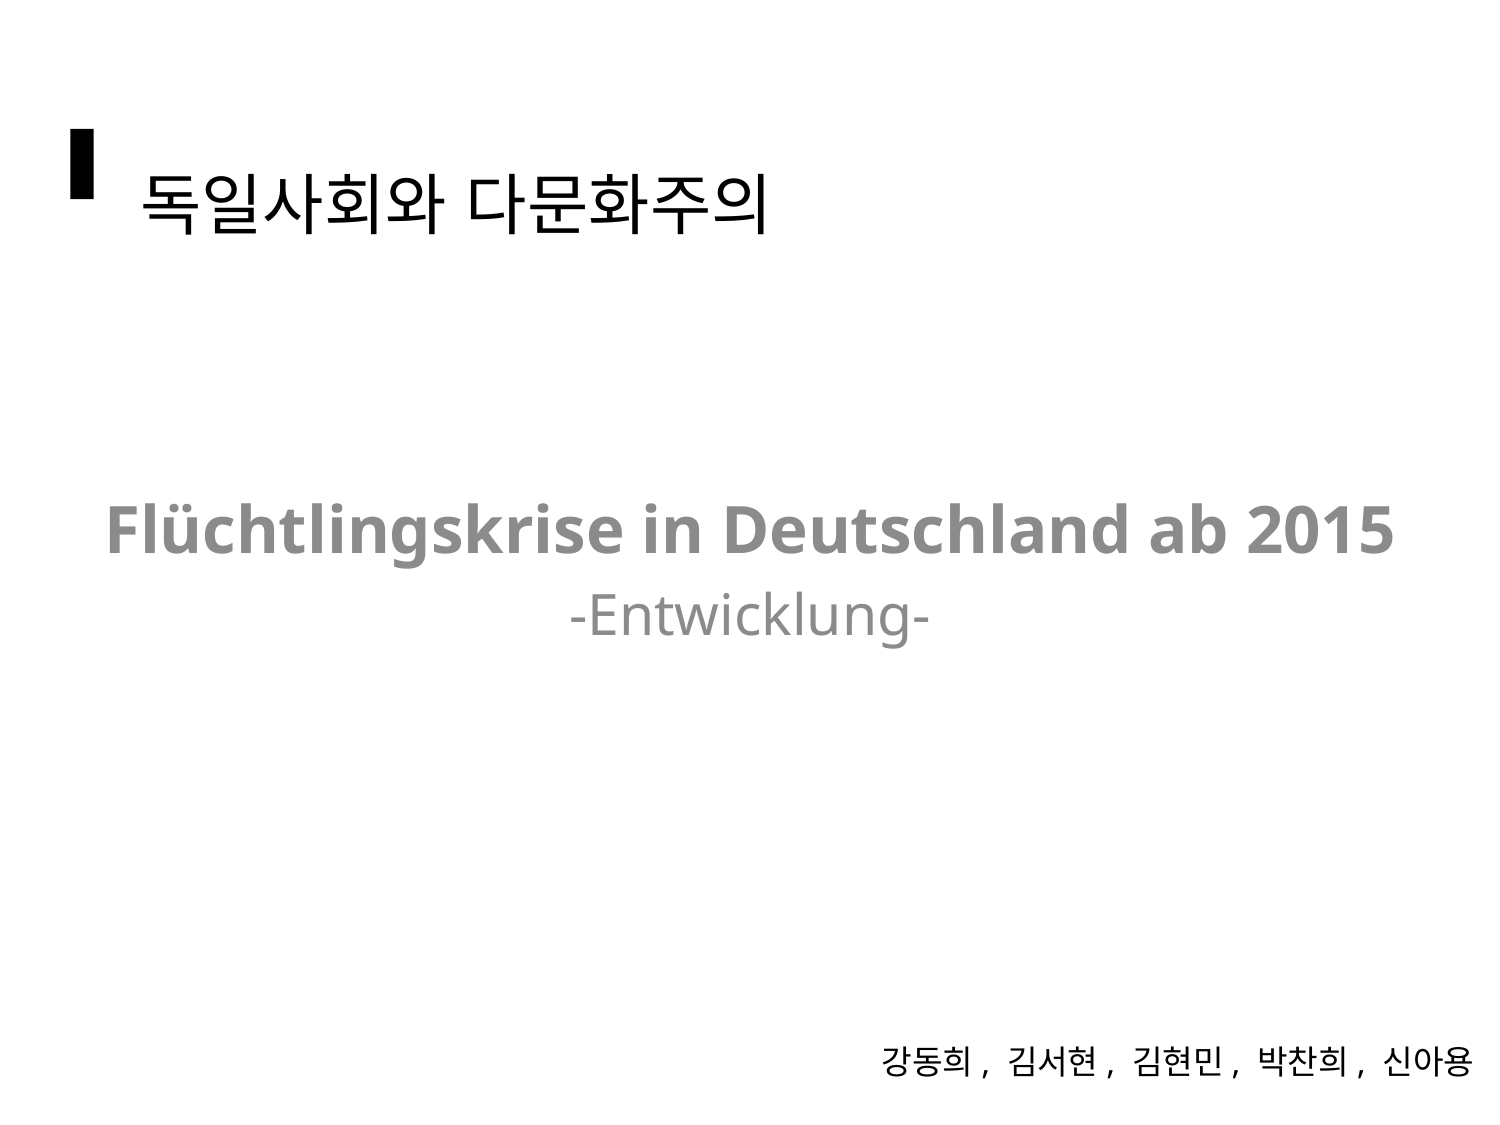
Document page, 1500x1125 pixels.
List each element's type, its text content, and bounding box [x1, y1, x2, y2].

title 독일사회와 다문화주의 [11, 112, 903, 293]
subtitle Flüchtlingskrise in Deutschland ab 2015 -Entwicklung- [76, 480, 1424, 657]
text_box 강동희, 김서현, 김현민, 박찬희, 신아용 [867, 1034, 1500, 1089]
text_box [68, 127, 96, 201]
